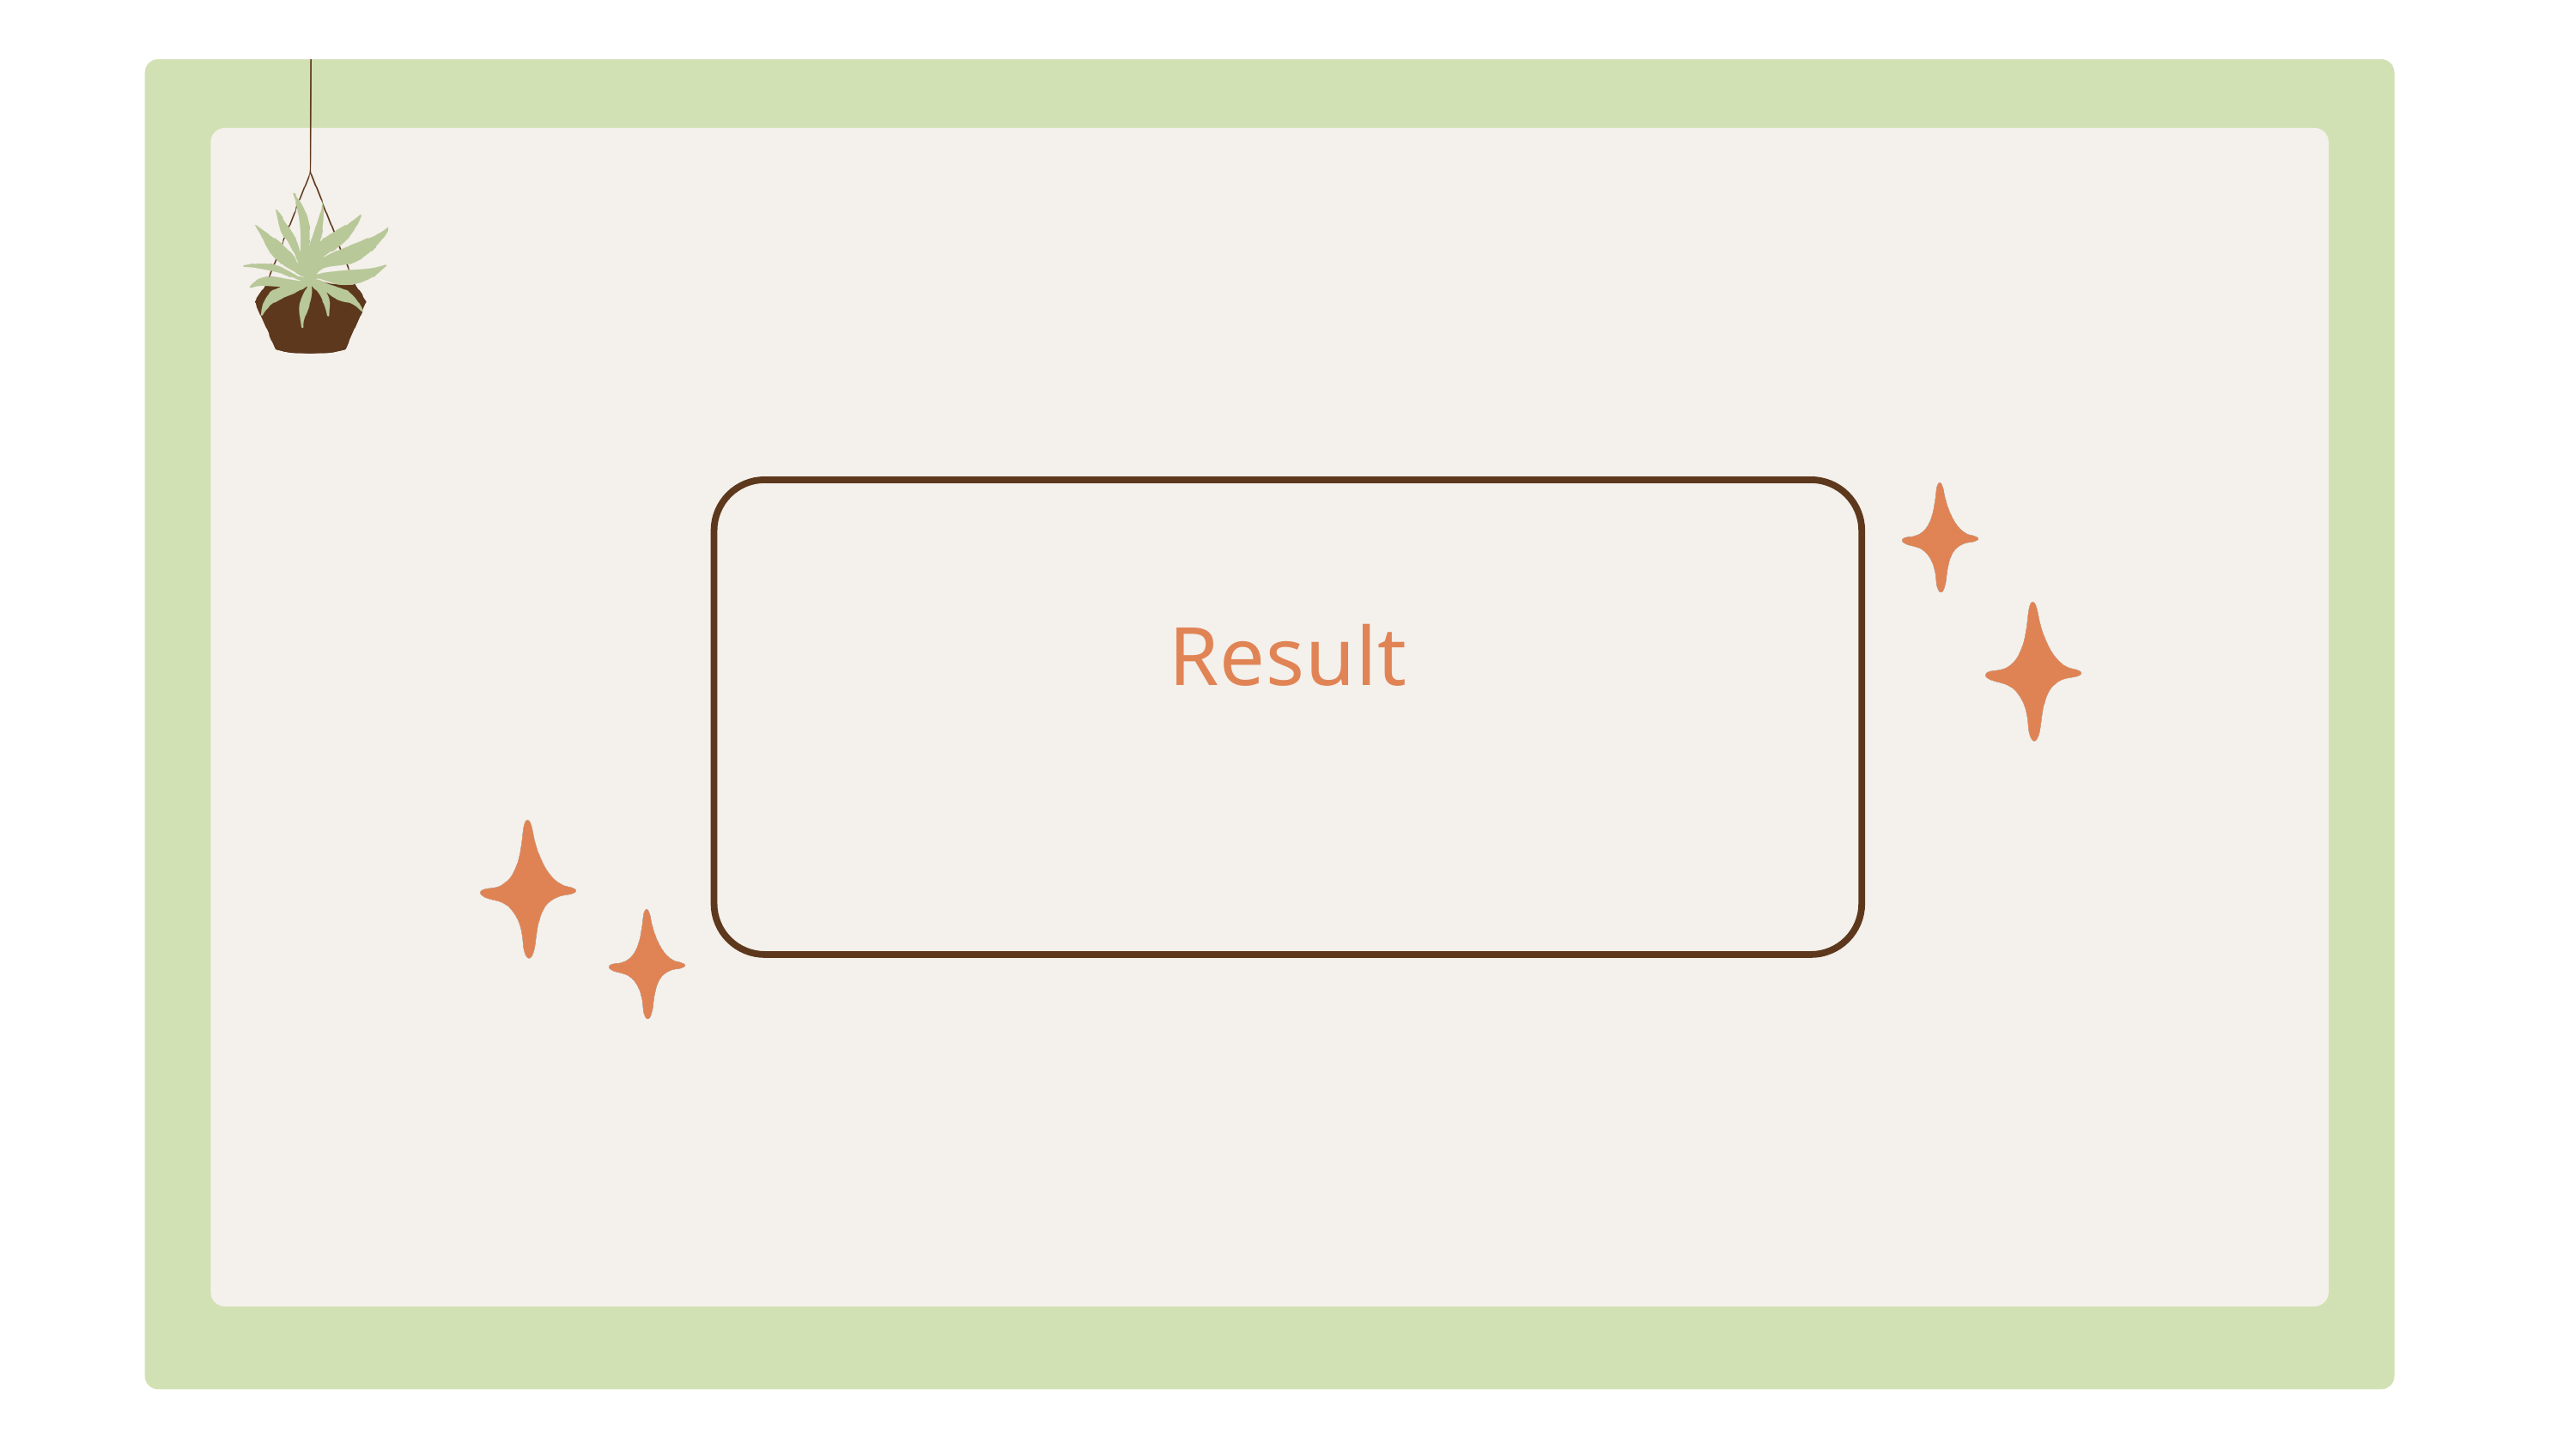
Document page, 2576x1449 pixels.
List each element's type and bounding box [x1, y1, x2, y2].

text_box [144, 58, 2395, 1390]
text_box [210, 127, 2330, 1307]
text_box [714, 479, 1862, 955]
